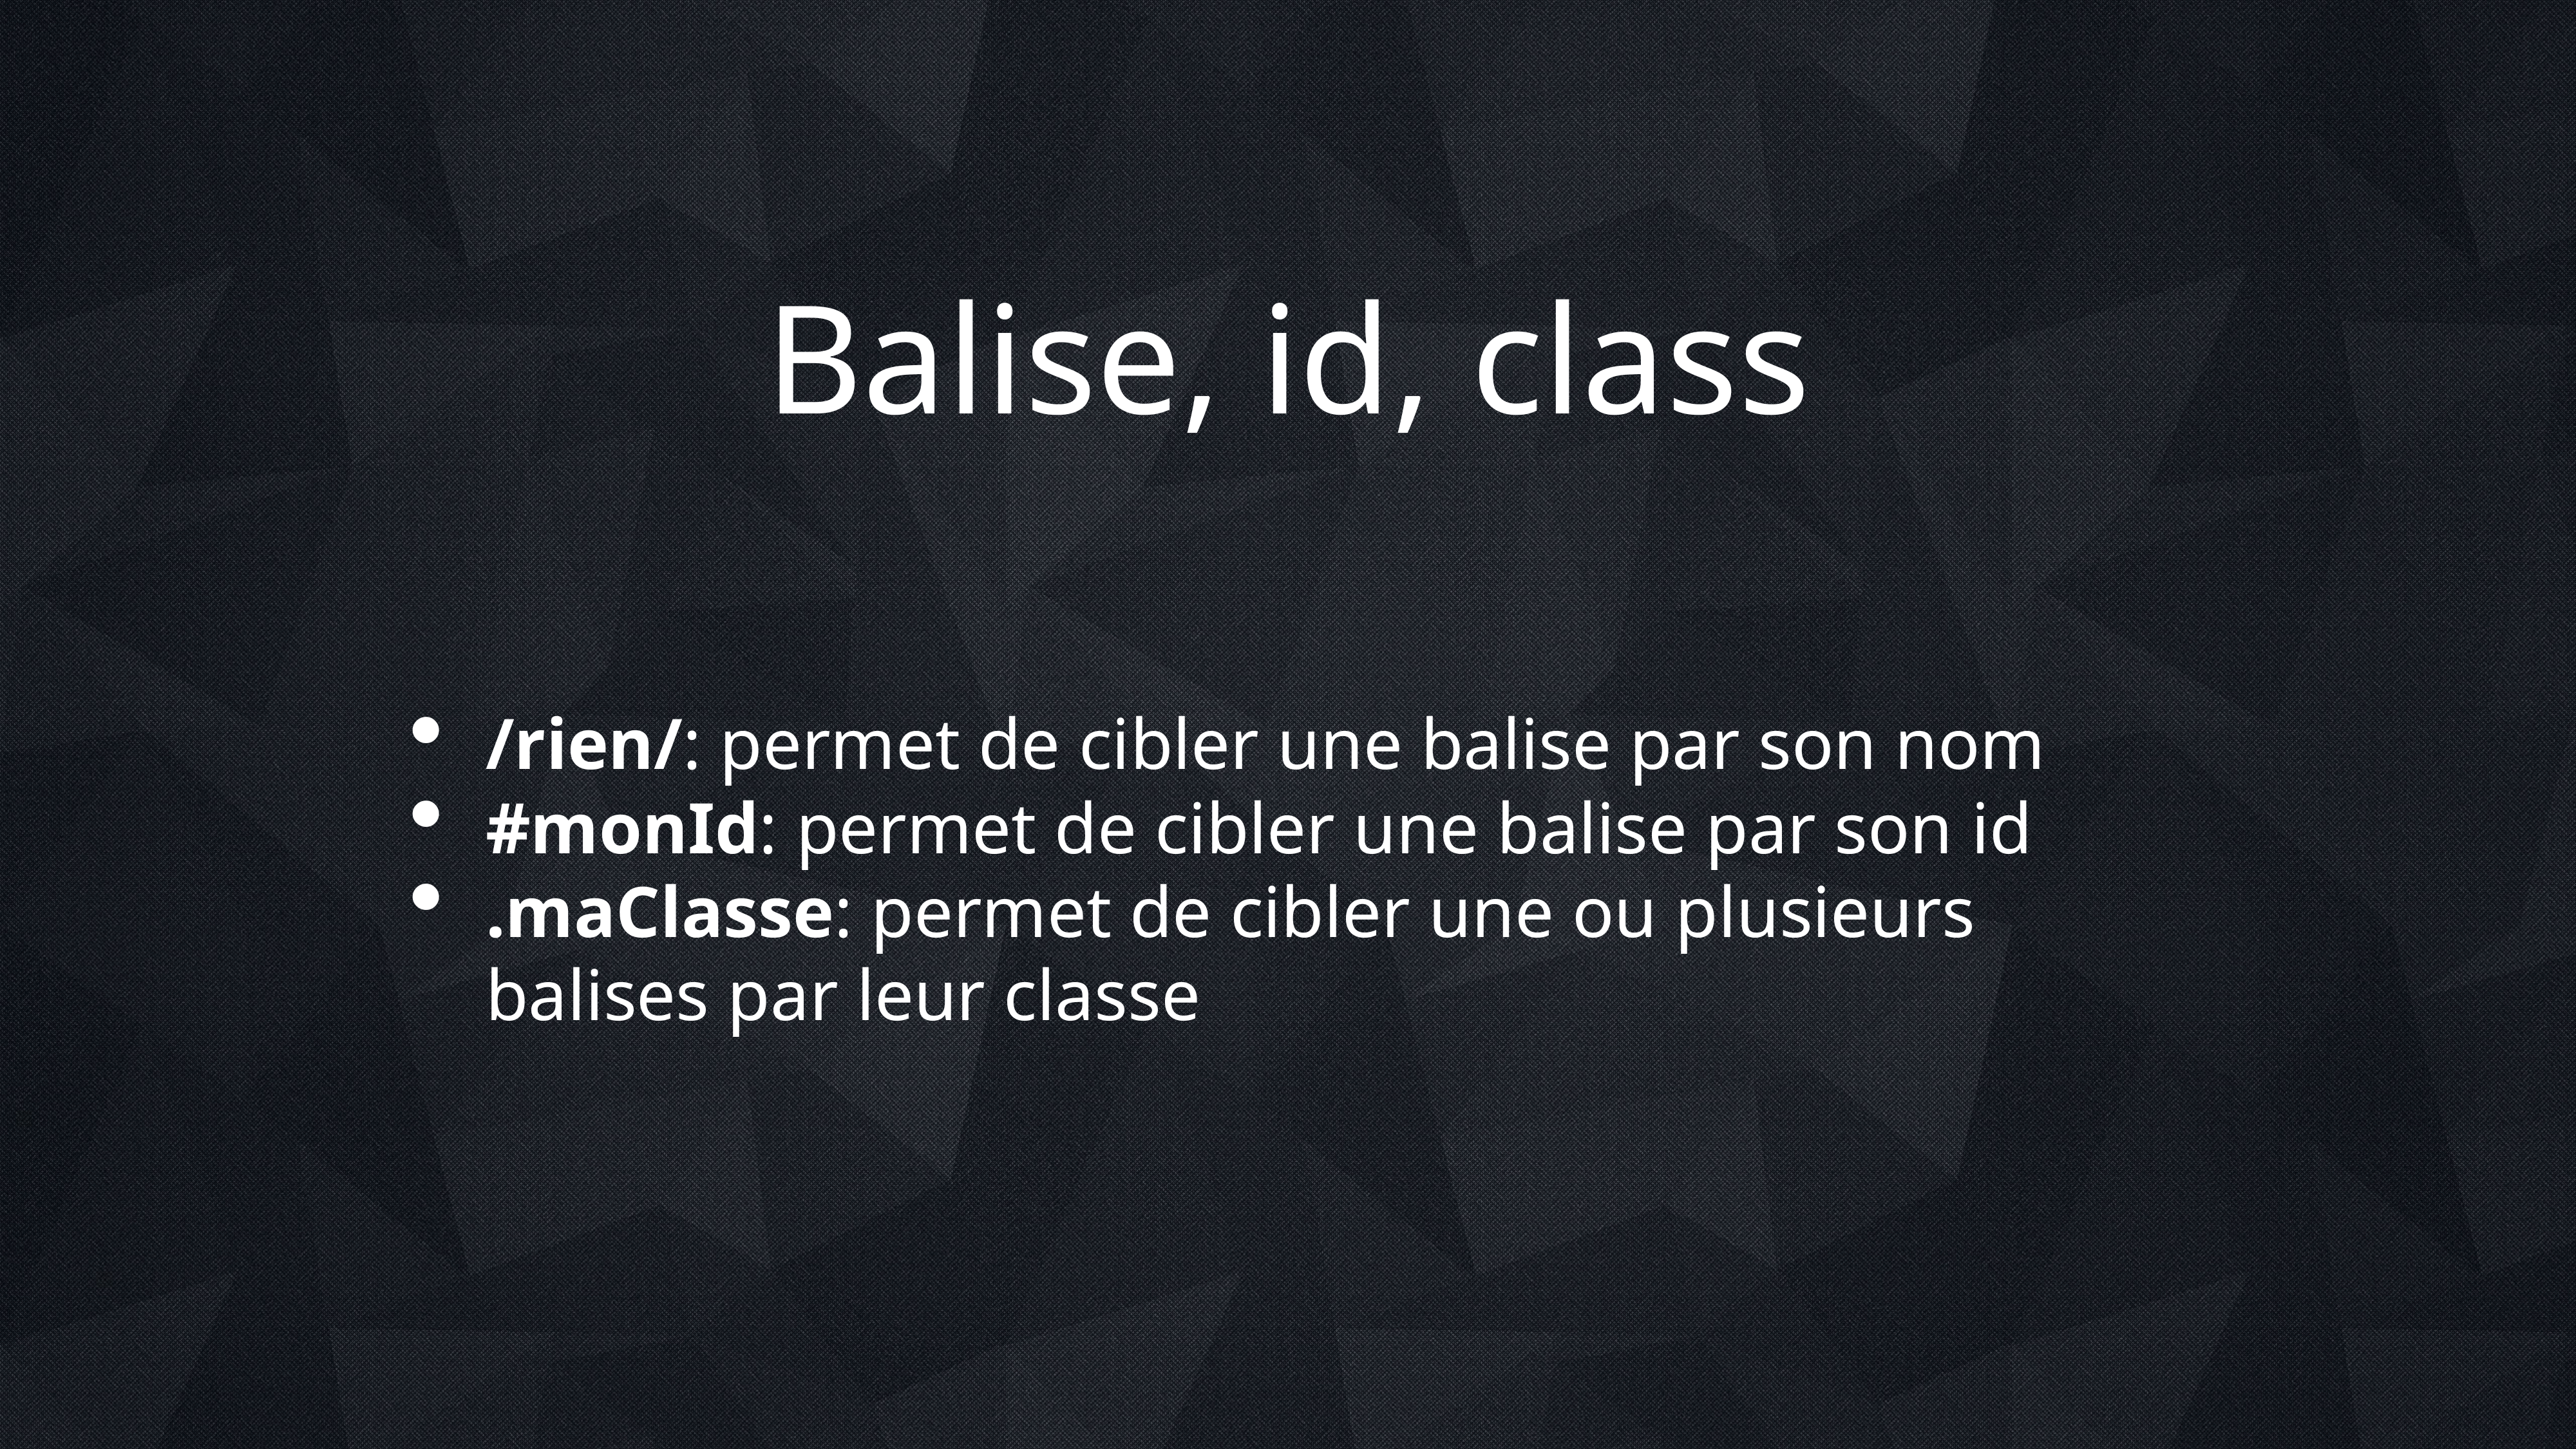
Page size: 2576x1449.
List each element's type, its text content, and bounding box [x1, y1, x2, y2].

subtitle /rien/: permet de cibler une balise par son nom #monId: permet de cibler une balise par son id .maClasse: permet de cibler une ou plusieurs balises par leur classe [401, 692, 2175, 1049]
picture [0, 0, 2576, 1449]
title Balise, id, class [510, 243, 2066, 452]
